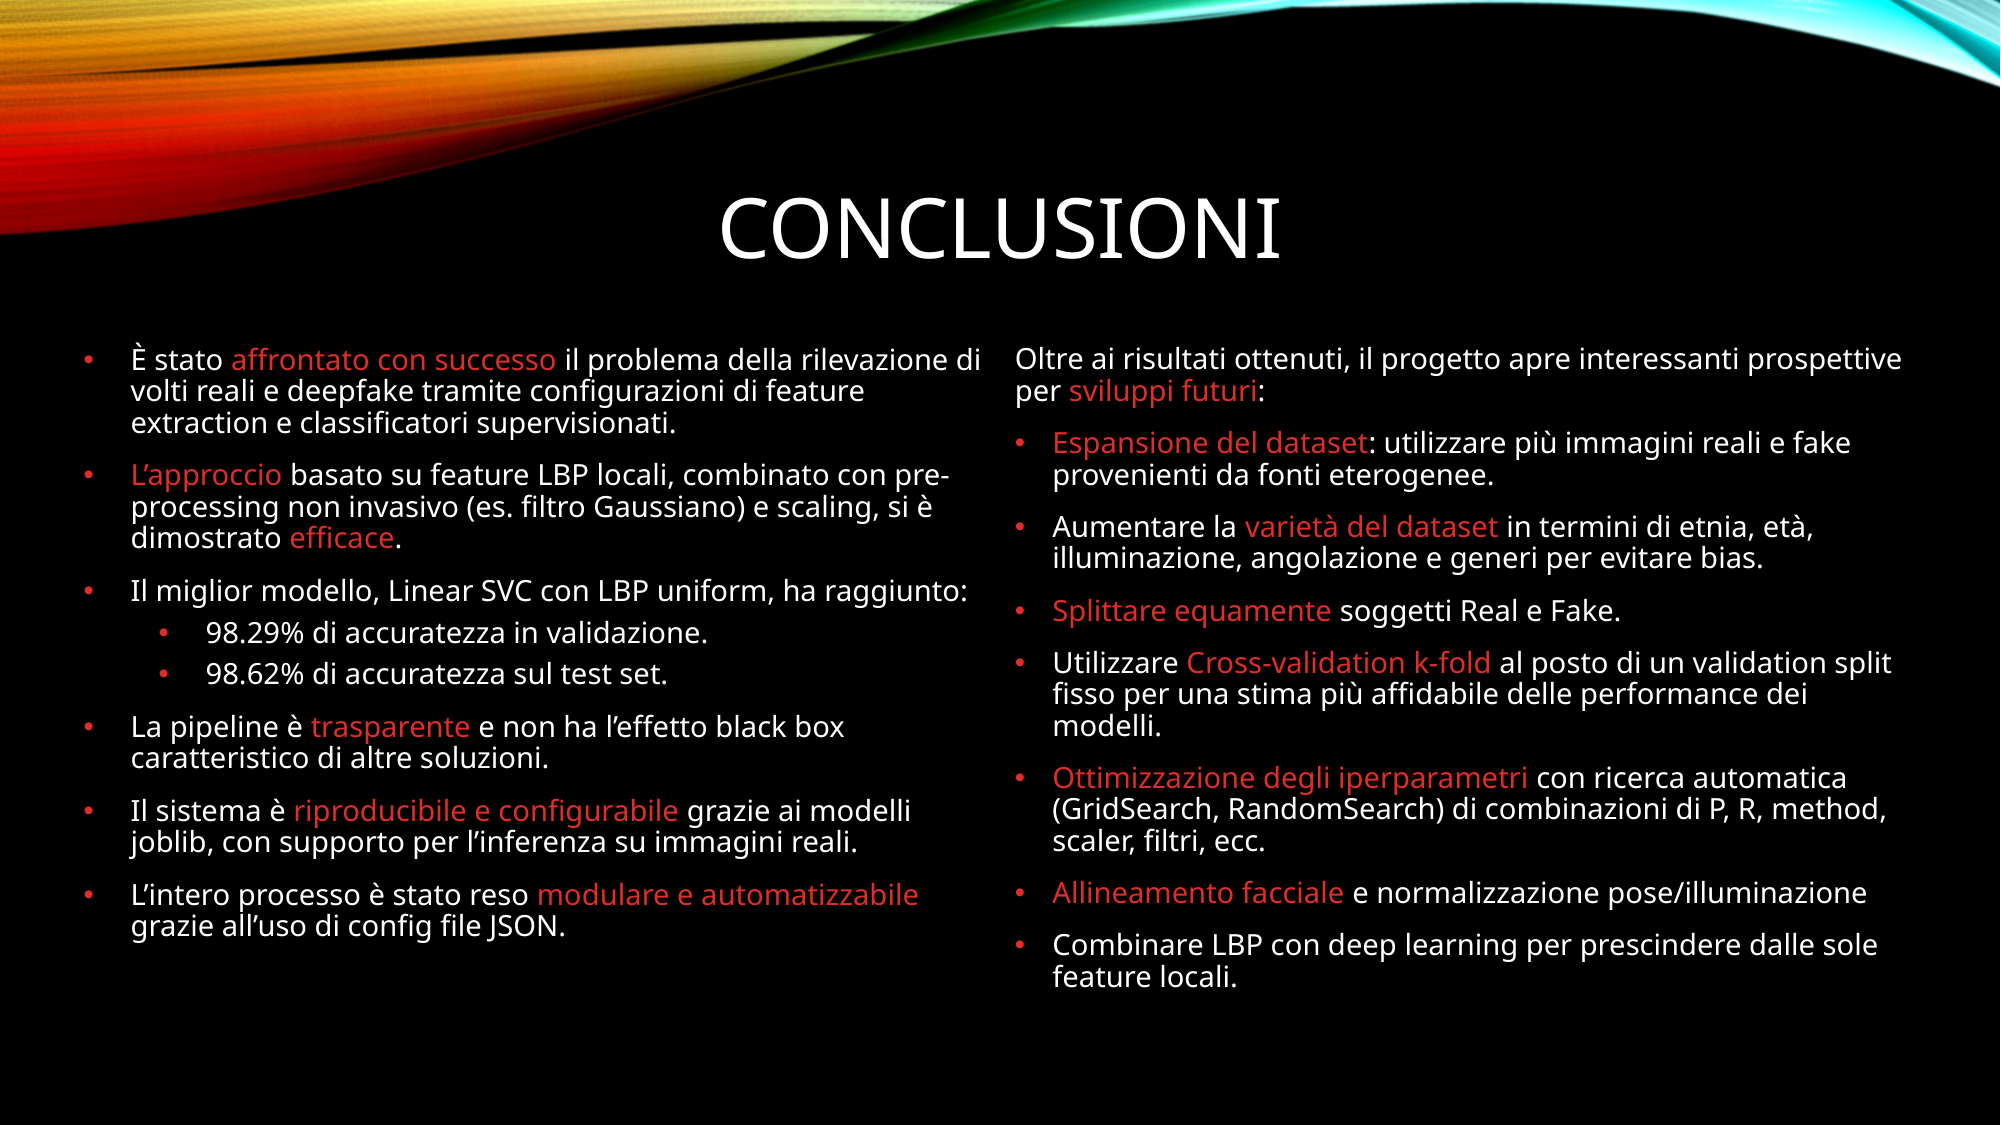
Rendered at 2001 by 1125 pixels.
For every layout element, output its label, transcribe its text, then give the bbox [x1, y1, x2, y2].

list È stato affrontato con successo il problema della rilevazione di volti reali e deepfake tramite configurazioni di feature extraction e classificatori supervisionati. L’approccio basato su feature LBP locali, combinato con pre-processing non invasivo (es. filtro Gaussiano) e scaling, si è dimostrato efficace. Il miglior modello, Linear SVC con LBP uniform, ha raggiunto: 98.29% di accuratezza in validazione. 98.62% di accuratezza sul test set. La pipeline è trasparente e non ha l’effetto black box caratteristico di altre soluzioni. Il sistema è riproducibile e configurabile grazie ai modelli joblib, con supporto per l’inferenza su immagini reali. L’intero processo è stato reso modulare e automatizzabile grazie all’uso di config file JSON. [68, 337, 999, 1021]
title conclusioni [0, 125, 2000, 338]
list Oltre ai risultati ottenuti, il progetto apre interessanti prospettive per sviluppi futuri: Espansione del dataset: utilizzare più immagini reali e fake provenienti da fonti eterogenee. Aumentare la varietà del dataset in termini di etnia, età, illuminazione, angolazione e generi per evitare bias. Splittare equamente soggetti Real e Fake. Utilizzare Cross-validation k-fold al posto di un validation split fisso per una stima più affidabile delle performance dei modelli. Ottimizzazione degli iperparametri con ricerca automatica (GridSearch, RandomSearch) di combinazioni di P, R, method, scaler, filtri, ecc. Allineamento facciale e normalizzazione pose/illuminazione Combinare LBP con deep learning per prescindere dalle sole feature locali. [999, 337, 1932, 1021]
picture [0, 0, 2000, 125]
